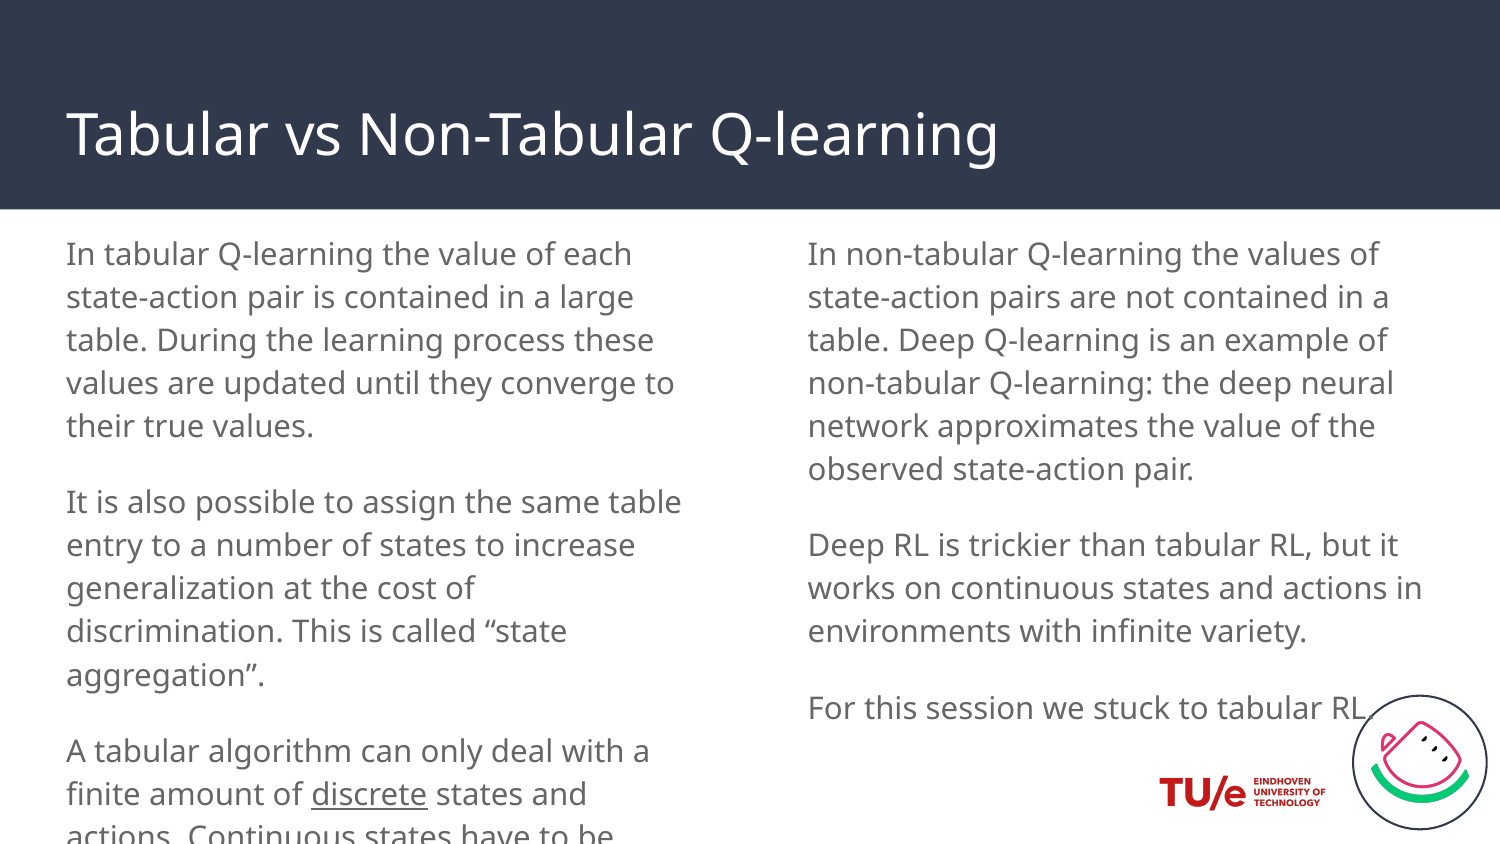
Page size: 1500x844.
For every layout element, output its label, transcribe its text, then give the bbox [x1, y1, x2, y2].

list In non-tabular Q-learning the values of state-action pairs are not contained in a table. Deep Q-learning is an example of non-tabular Q-learning: the deep neural network approximates the value of the observed state-action pair. Deep RL is trickier than tabular RL, but it works on continuous states and actions in environments with infinite variety. For this session we stuck to tabular RL. [792, 213, 1449, 718]
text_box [1352, 695, 1487, 830]
title Tabular vs Non-Tabular Q-learning [51, 82, 1449, 185]
picture [1150, 766, 1340, 819]
list In tabular Q-learning the value of each state-action pair is contained in a large table. During the learning process these values are updated until they converge to their true values. It is also possible to assign the same table entry to a number of states to increase generalization at the cost of discrimination. This is called “state aggregation”. A tabular algorithm can only deal with a finite amount of discrete states and actions. Continuous states have to be aggregated. [51, 213, 708, 718]
